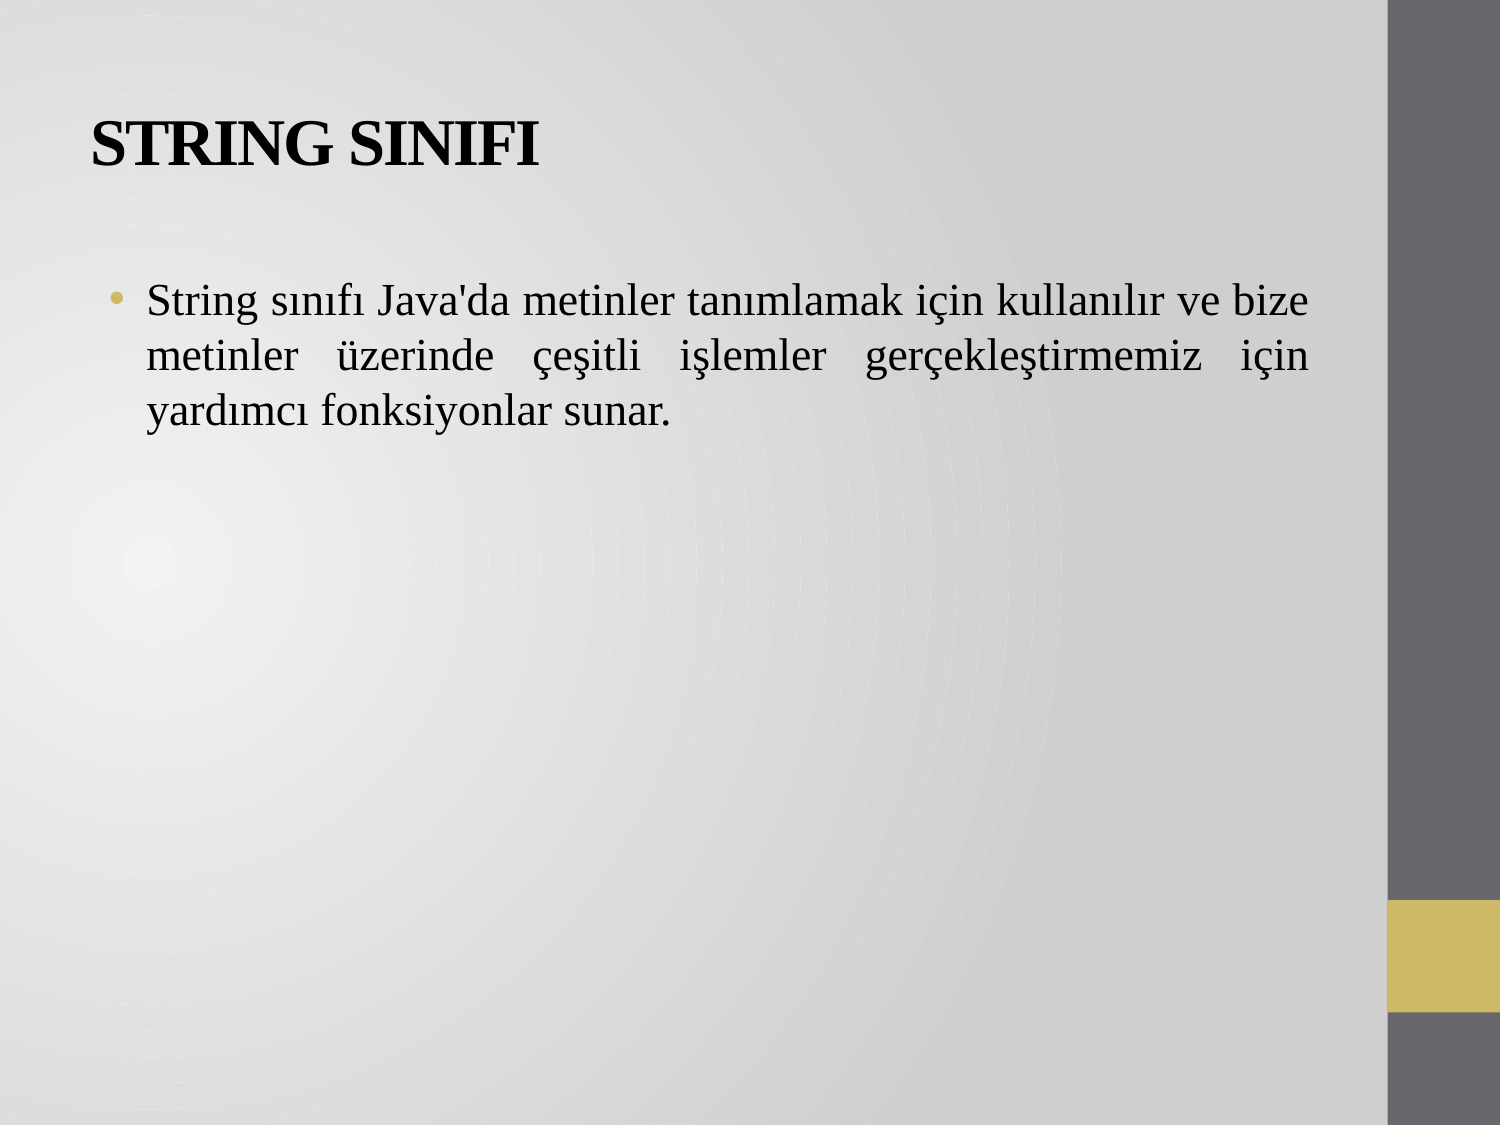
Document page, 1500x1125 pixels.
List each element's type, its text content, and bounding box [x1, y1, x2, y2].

list String sınıfı Java'da metinler tanımlamak için kullanılır ve bize metinler üzerinde çeşitli işlemler gerçekleştirmemiz için yardımcı fonksiyonlar sunar. [75, 262, 1325, 1050]
title STRING SINIFI [75, 45, 1325, 233]
